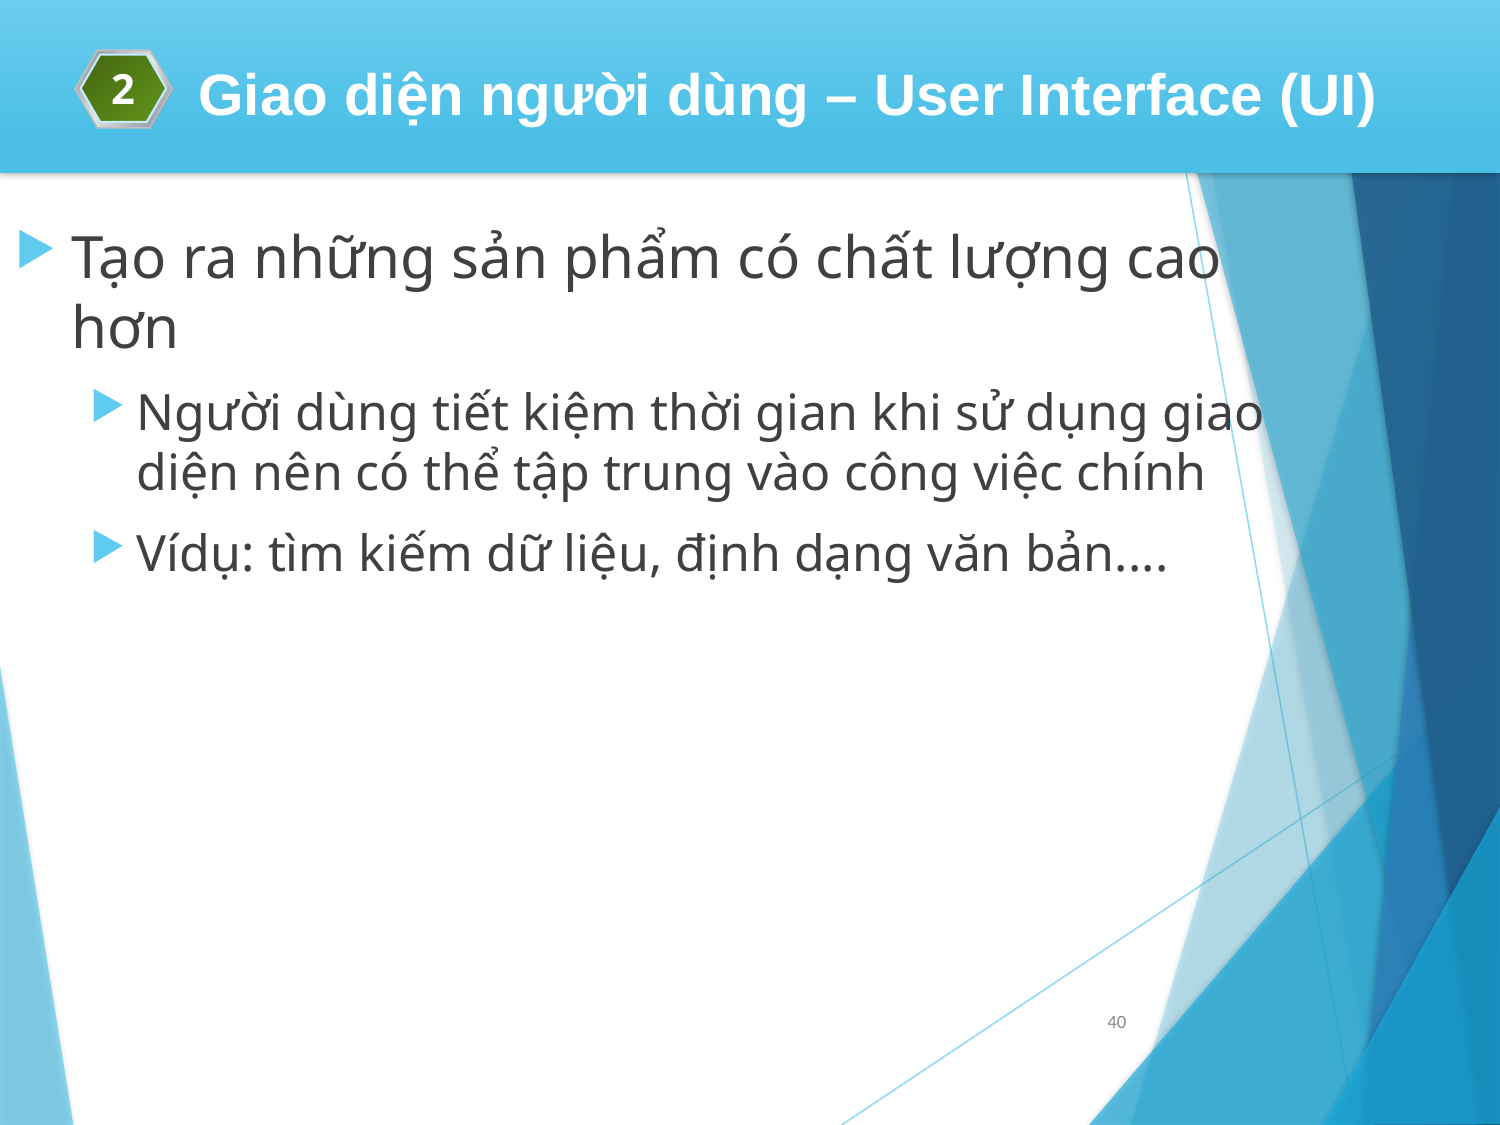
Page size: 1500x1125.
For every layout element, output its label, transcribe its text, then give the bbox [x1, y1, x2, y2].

text_box [0, 0, 1500, 173]
list Tạo ra những sản phẩm có chất lượng cao hơn Người dùng tiết kiệm thời gian khi sử dụng giao diện nên có thể tập trung vào công việc chính Vídụ: tìm kiếm dữ liệu, định dạng văn bản.... [0, 212, 1350, 1050]
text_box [74, 49, 1426, 136]
